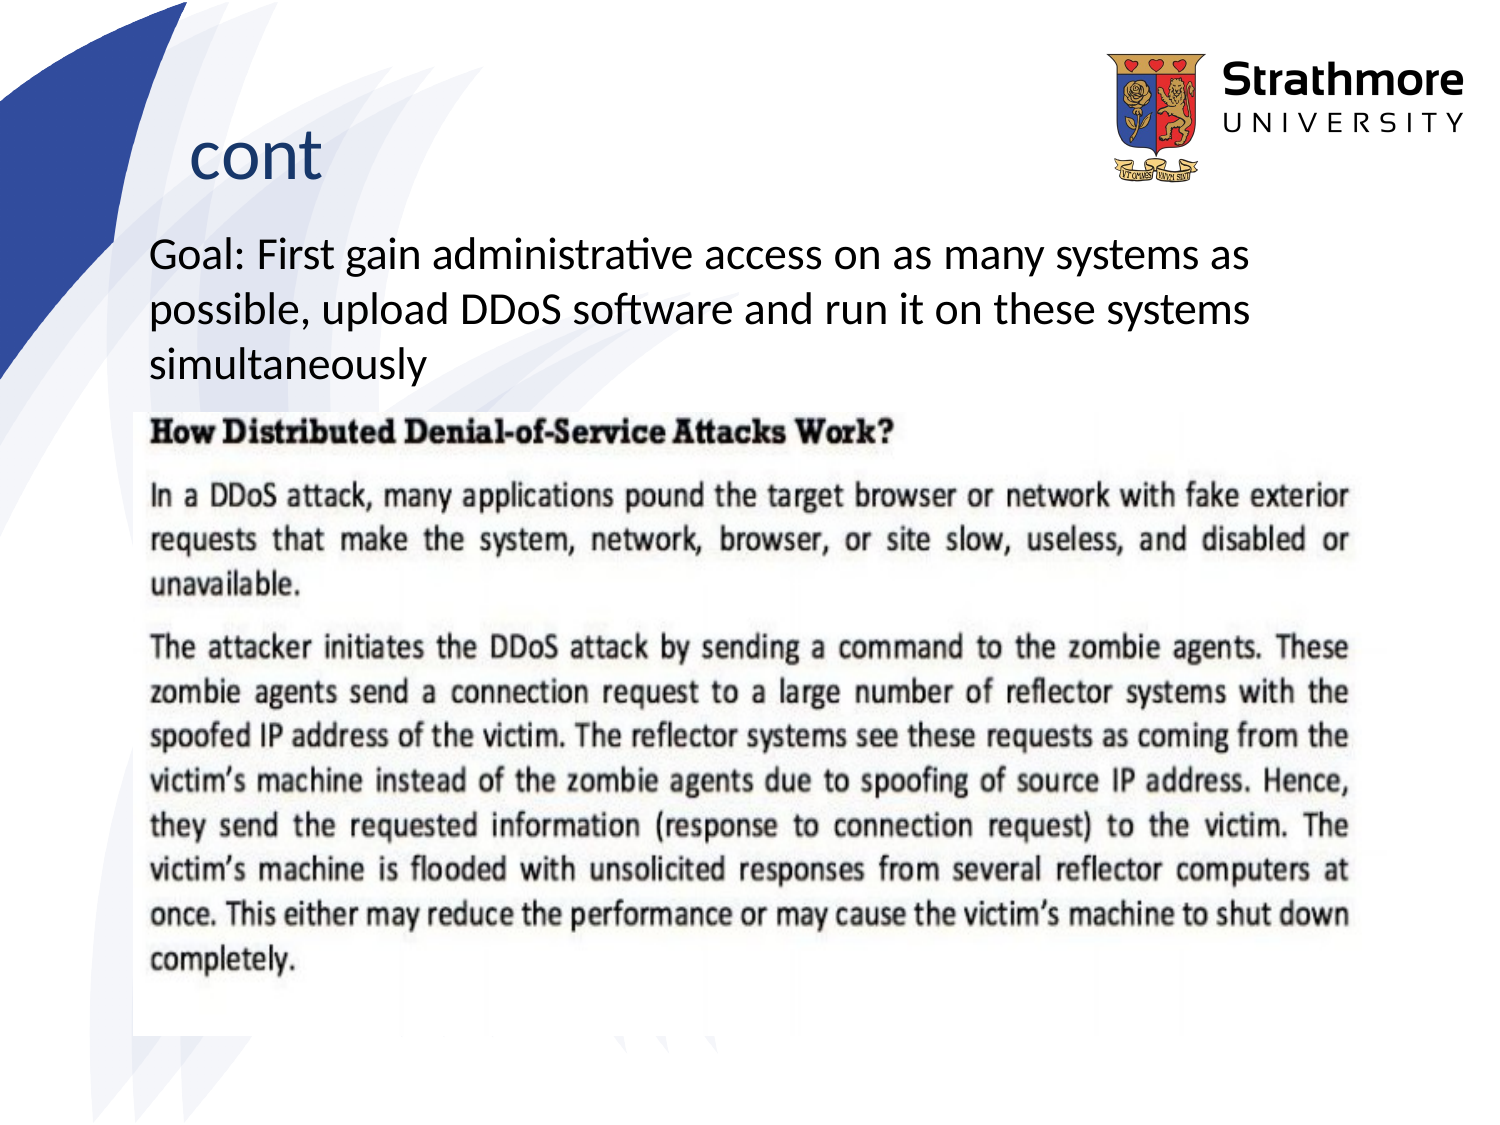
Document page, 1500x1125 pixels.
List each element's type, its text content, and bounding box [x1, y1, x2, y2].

picture [1100, 44, 1472, 187]
text_box Goal: First gain administrative access on as many systems as possible, upload DDoS software and run it on these systems simultaneously [743, 221, 1262, 389]
picture [0, 2, 1387, 1123]
